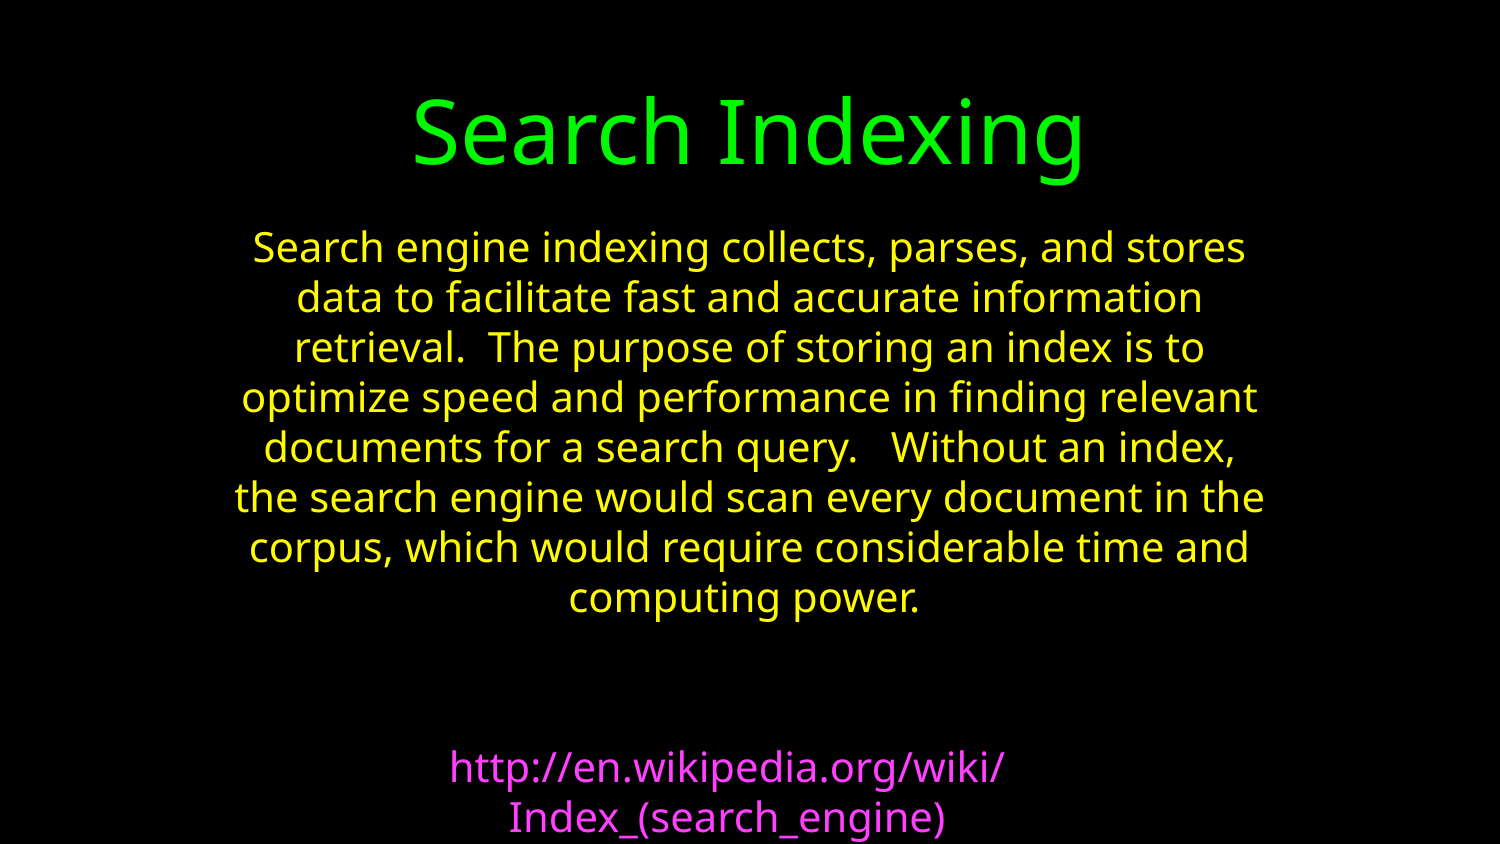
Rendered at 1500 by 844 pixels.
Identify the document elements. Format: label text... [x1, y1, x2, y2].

text_box Search engine indexing collects, parses, and stores data to facilitate fast and accurate information retrieval. The purpose of storing an index is to optimize speed and performance in finding relevant documents for a search query. Without an index, the search engine would scan every document in the corpus, which would require considerable time and computing power. [222, 248, 1278, 595]
title Search Indexing [106, 22, 1393, 235]
text_box http://en.wikipedia.org/wiki/Index_(search_engine) [291, 761, 1163, 819]
